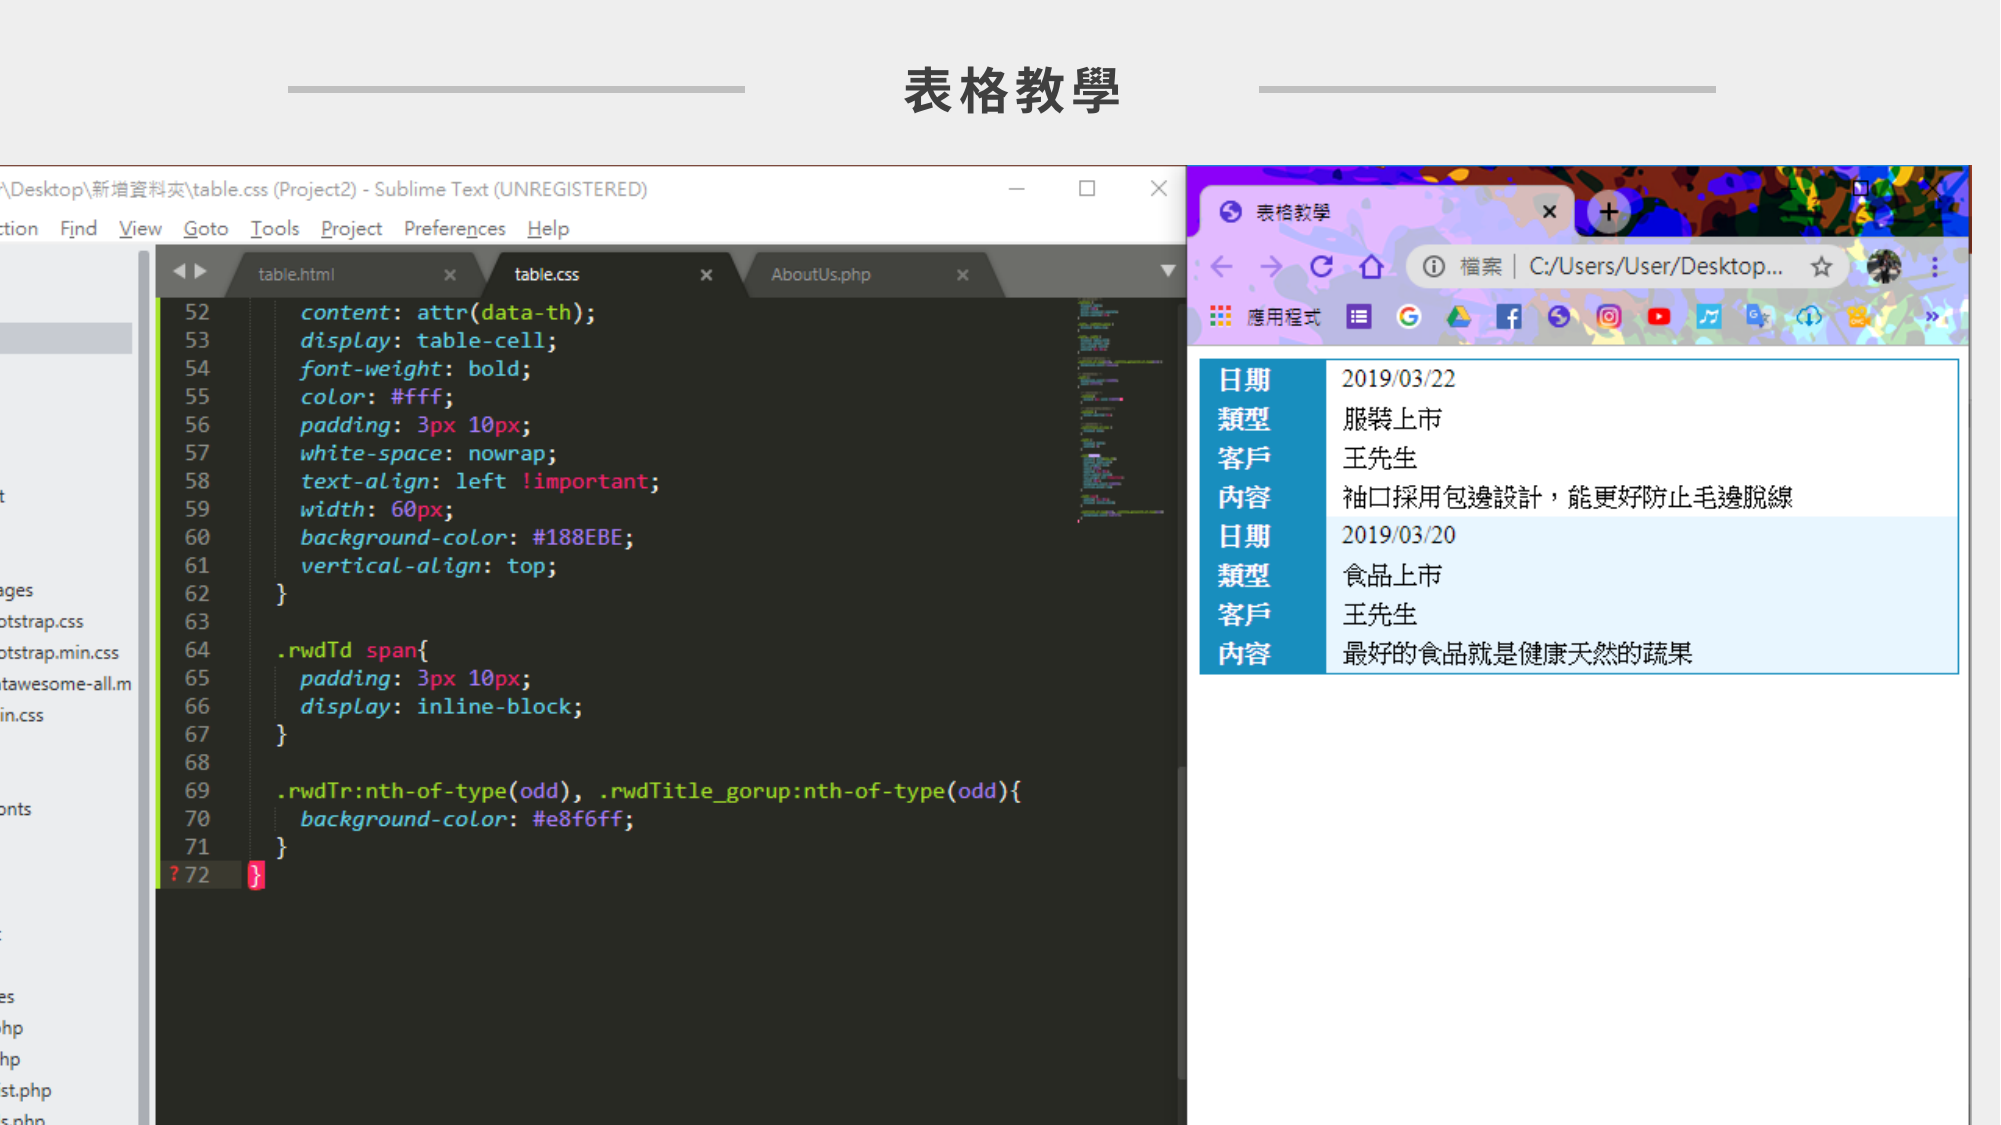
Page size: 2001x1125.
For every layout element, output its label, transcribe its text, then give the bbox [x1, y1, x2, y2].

text_box 表格教學 [752, 51, 1273, 127]
picture [0, 165, 1972, 1125]
